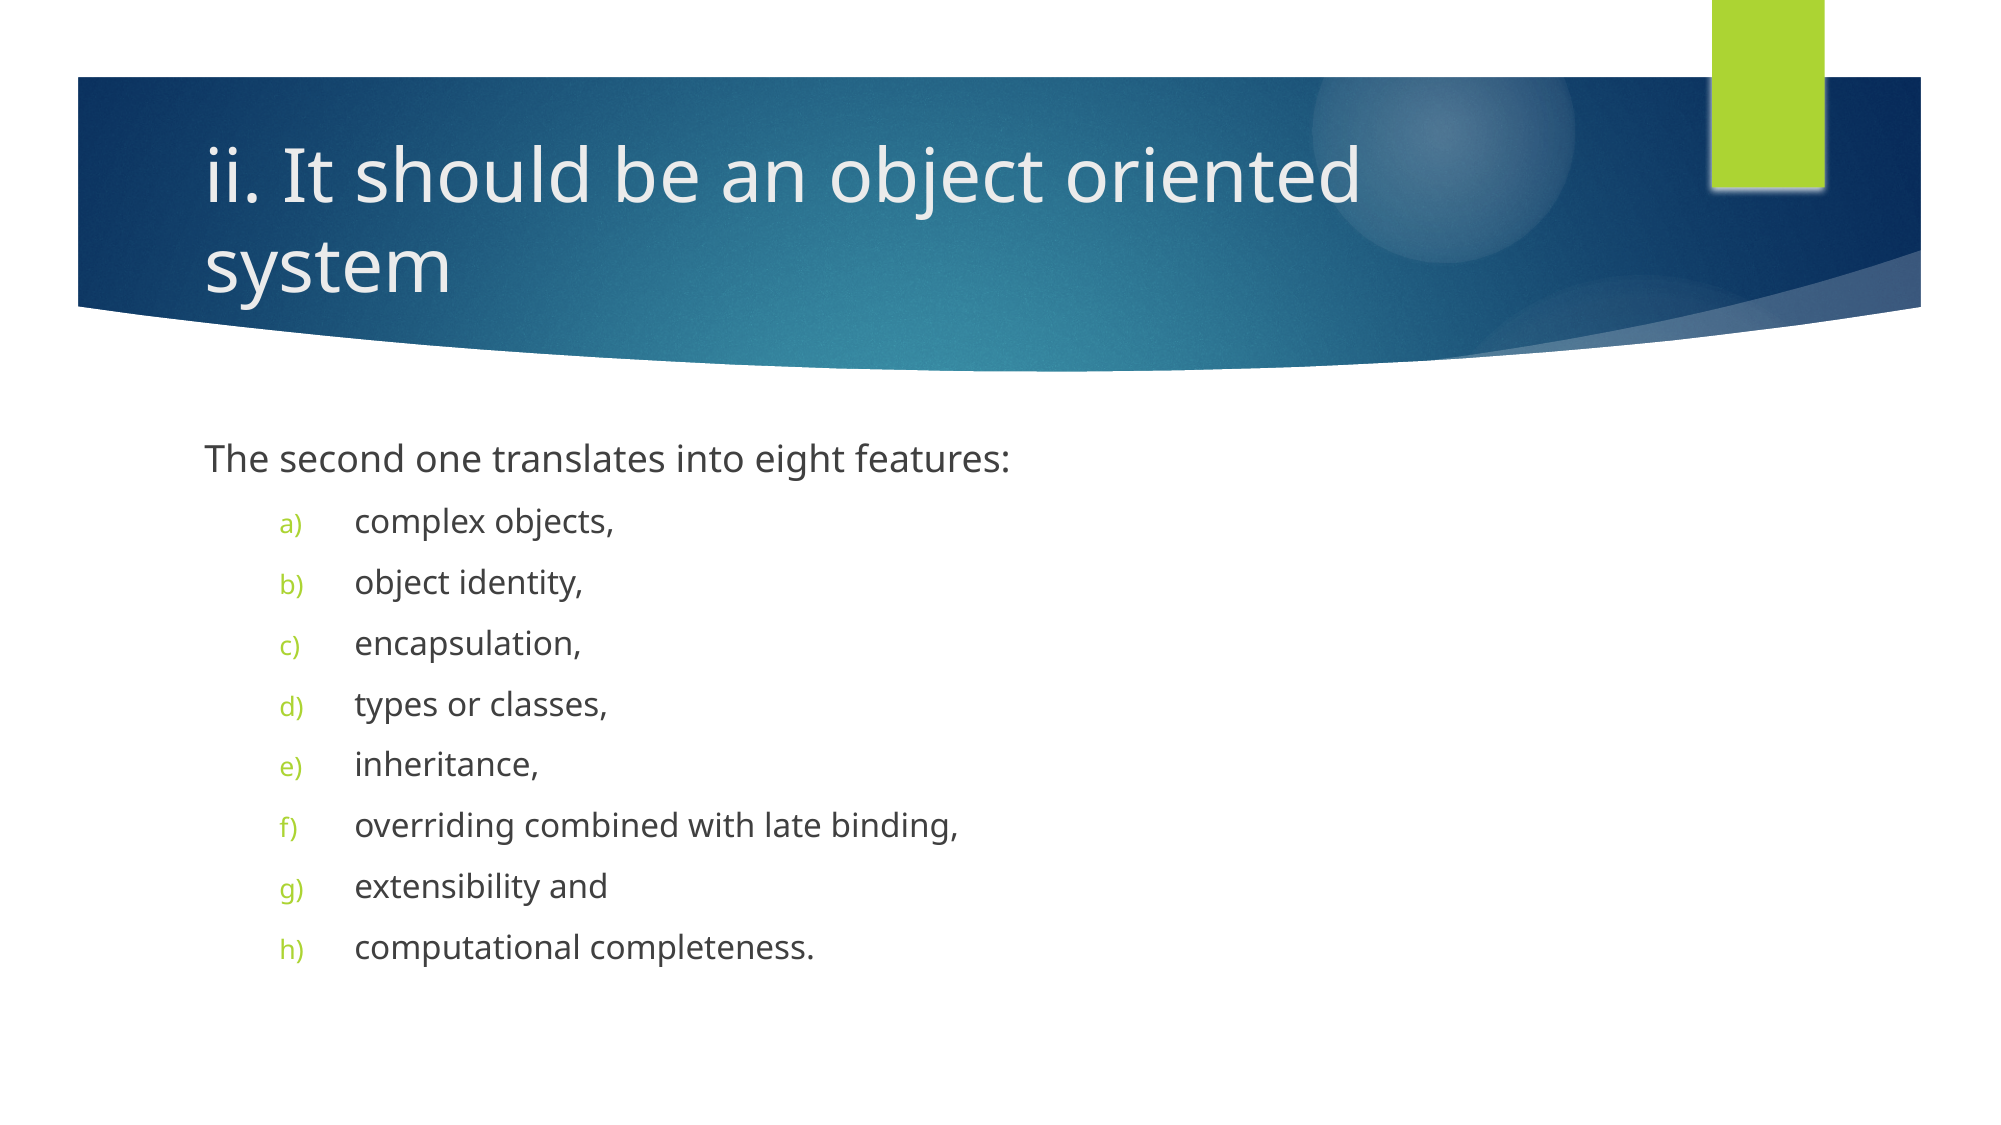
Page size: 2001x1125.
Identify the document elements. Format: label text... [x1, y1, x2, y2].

title ii. It should be an object oriented system [189, 159, 1627, 276]
list The second one translates into eight features: complex objects, object identity, encapsulation, types or classes, inheritance, overriding combined with late binding, extensibility and computational completeness. [189, 427, 1627, 988]
